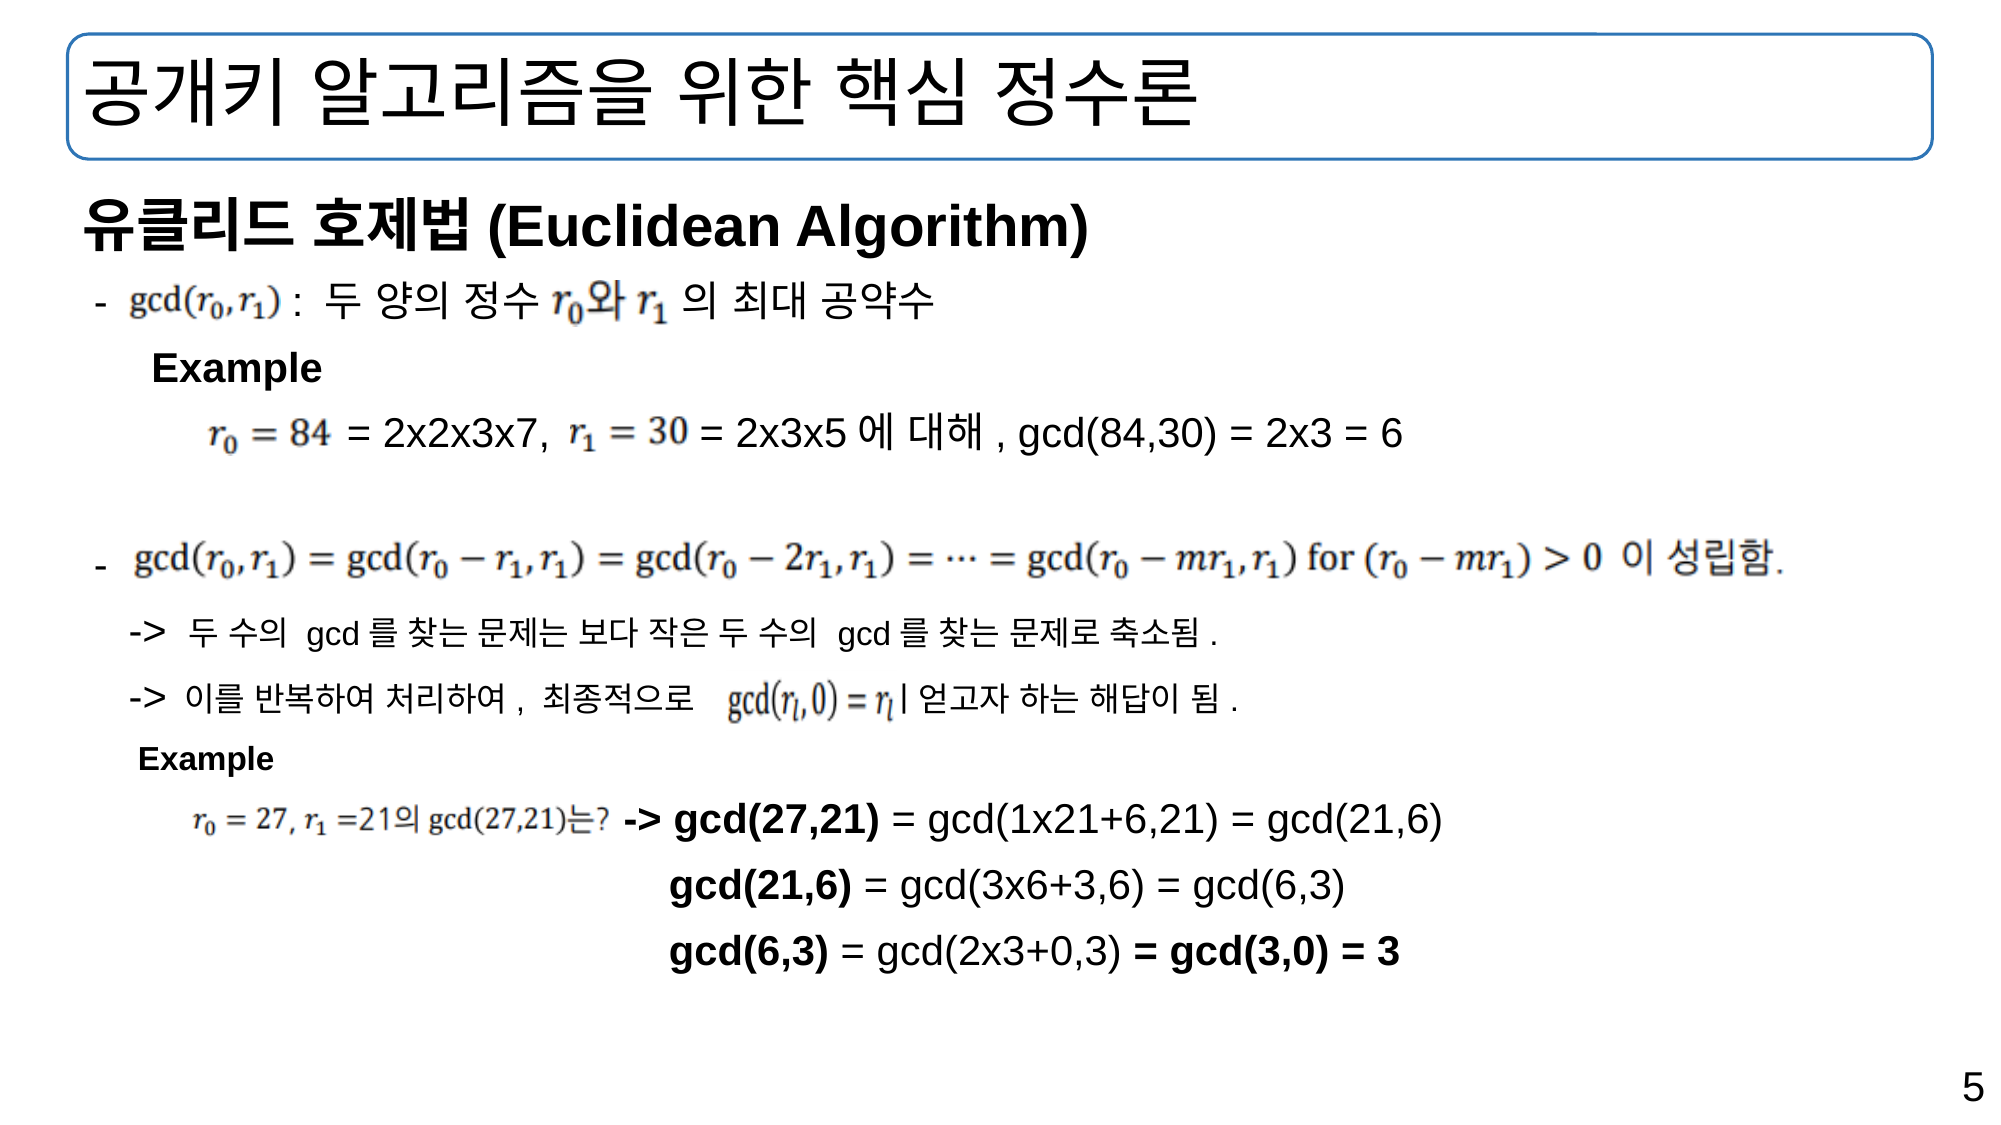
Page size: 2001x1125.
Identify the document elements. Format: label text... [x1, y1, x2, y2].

picture [187, 803, 612, 845]
picture [570, 415, 699, 456]
picture [551, 280, 672, 327]
list 유클리드 호제법(Euclidean Algorithm) - : 두 양의 정수 의 최대 공약수 Example = 2x2x3x7, = 2x3x5에 대해, gcd(84,30) = 2x3 = 6 - -> 두 수의 gcd를 찾는 문제는 보다 작은 두 수의 gcd를 찾는 문제로 축소됨. -> 이를 반복하여 처리하여, 최종적으로 이 얻고자 하는 해답이 됨. Example -> gcd(27,21) = gcd(1x21+6,21) = gcd(21,6) gcd(21,6) = gcd(3x6+3,6) = gcd(6,3) gcd(6,3) = gcd(2x3+0,3) = gcd(3,0) = 3 [67, 189, 1933, 1019]
title 공개키 알고리즘을 위한 핵심 정수론 [67, 34, 1933, 160]
picture [121, 531, 1798, 593]
picture [200, 415, 340, 456]
picture [725, 669, 897, 731]
picture [121, 280, 281, 327]
